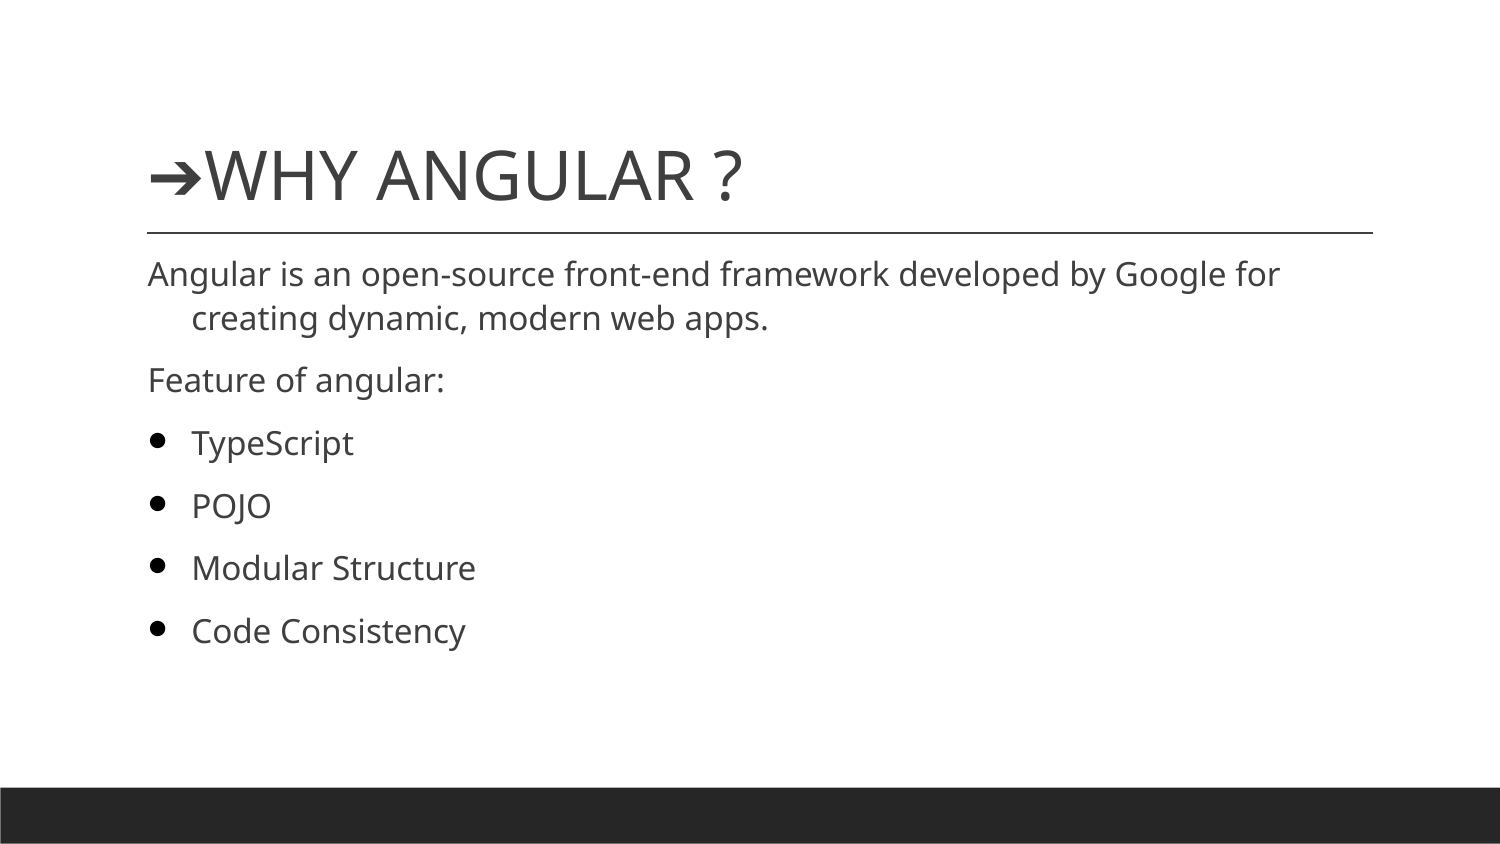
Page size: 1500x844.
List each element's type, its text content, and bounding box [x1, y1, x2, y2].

list Angular is an open-source front-end framework developed by Google for creating dynamic, modern web apps. Feature of angular: TypeScript POJO Modular Structure Code Consistency [135, 243, 1373, 723]
title WHY ANGULAR ? [135, 96, 1373, 221]
